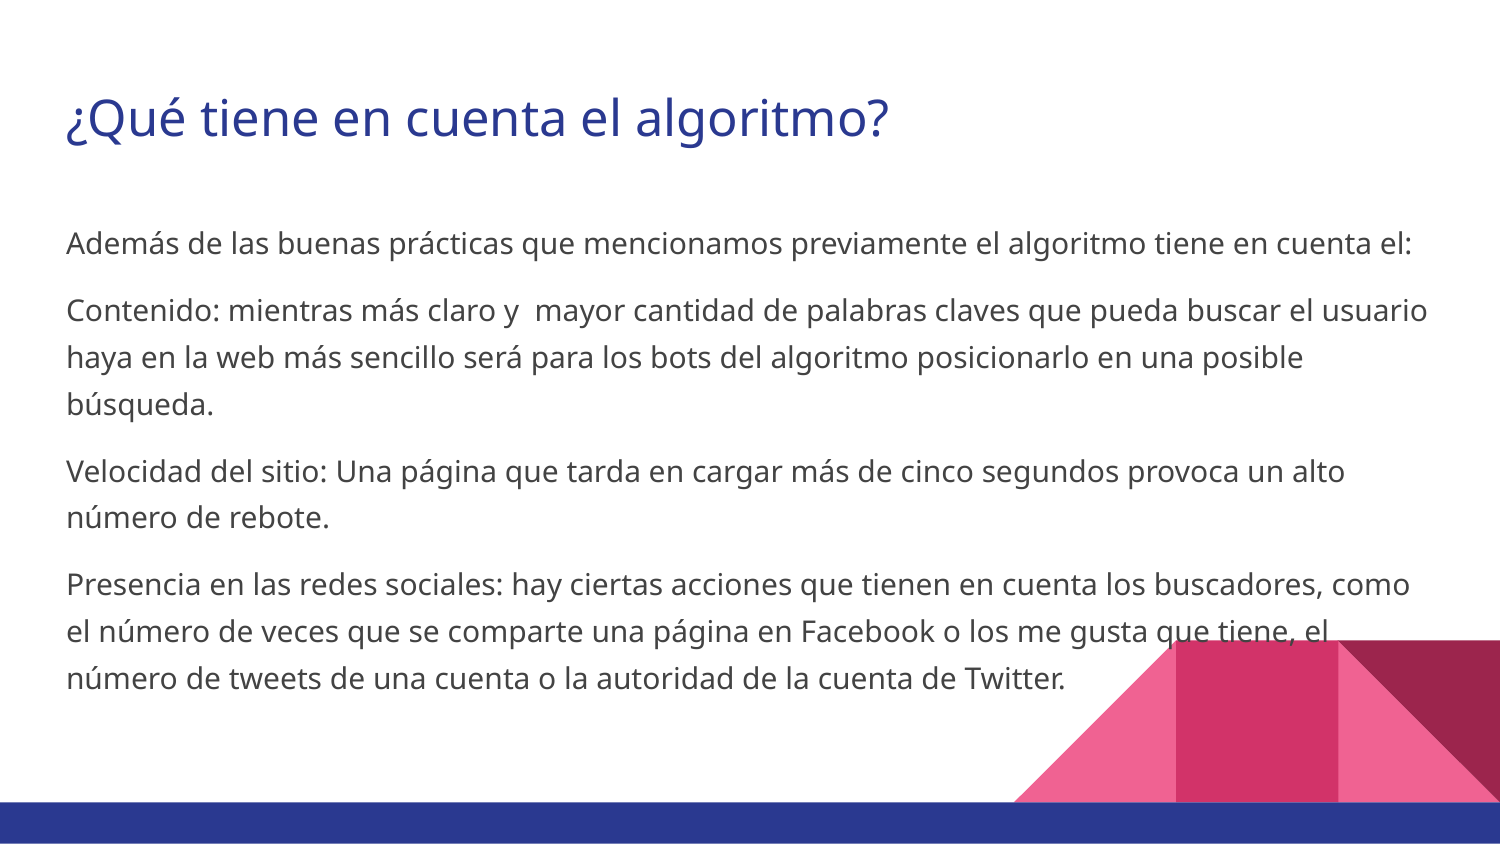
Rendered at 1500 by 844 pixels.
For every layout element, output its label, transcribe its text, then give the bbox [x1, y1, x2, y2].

title ¿Qué tiene en cuenta el algoritmo? [51, 67, 1449, 167]
list Además de las buenas prácticas que mencionamos previamente el algoritmo tiene en cuenta el: Contenido: mientras más claro y mayor cantidad de palabras claves que pueda buscar el usuario haya en la web más sencillo será para los bots del algoritmo posicionarlo en una posible búsqueda. Velocidad del sitio: Una página que tarda en cargar más de cinco segundos provoca un alto número de rebote. Presencia en las redes sociales: hay ciertas acciones que tienen en cuenta los buscadores, como el número de veces que se comparte una página en Facebook o los me gusta que tiene, el número de tweets de una cuenta o la autoridad de la cuenta de Twitter. [51, 201, 1449, 750]
